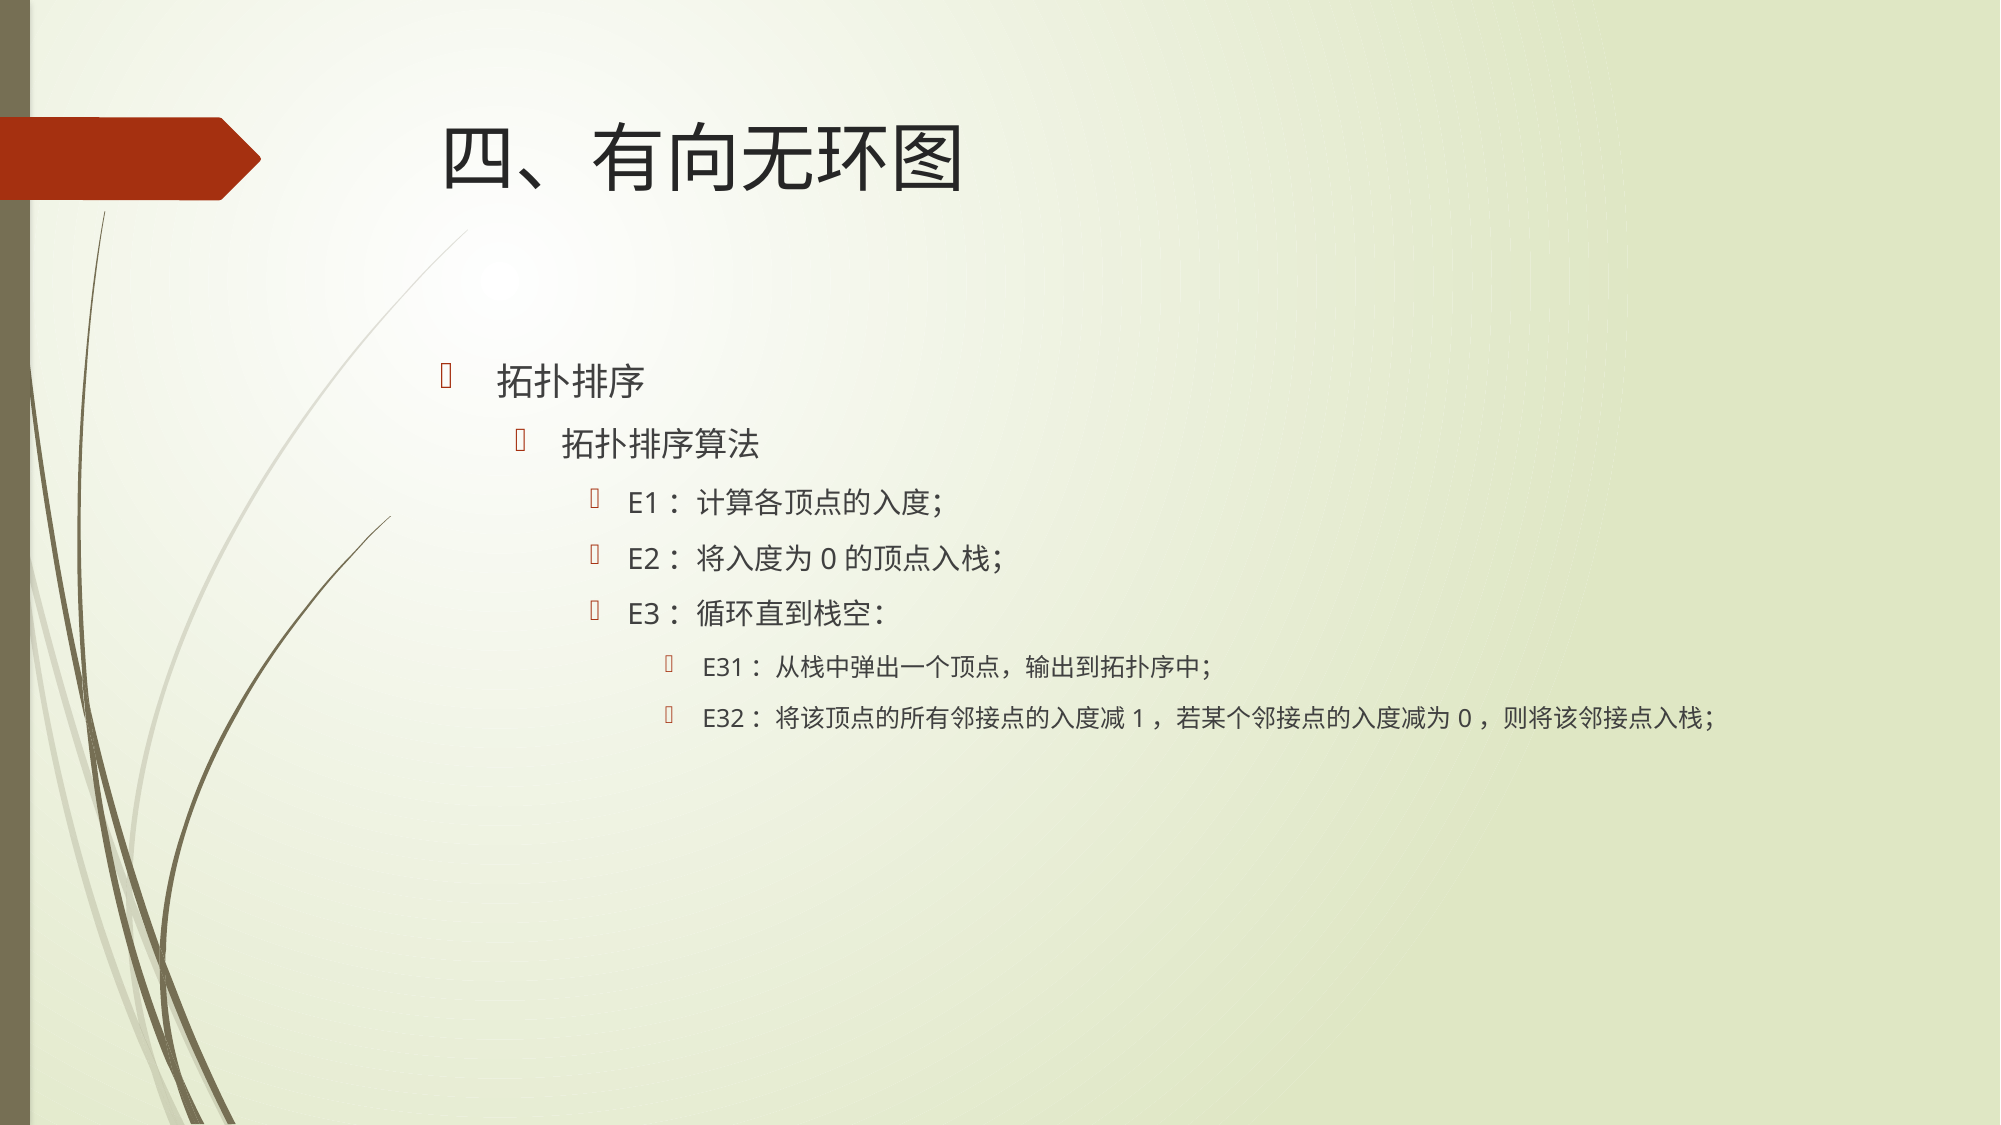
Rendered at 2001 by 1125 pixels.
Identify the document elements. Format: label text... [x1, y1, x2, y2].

title 四、有向无环图 [425, 102, 1888, 313]
list 拓扑排序 拓扑排序算法 E1：计算各顶点的入度； E2：将入度为0的顶点入栈； E3：循环直到栈空： E31：从栈中弹出一个顶点，输出到拓扑序中； E32：将该顶点的所有邻接点的入度减1，若某个邻接点的入度减为0，则将该邻接点入栈； [424, 350, 1888, 970]
